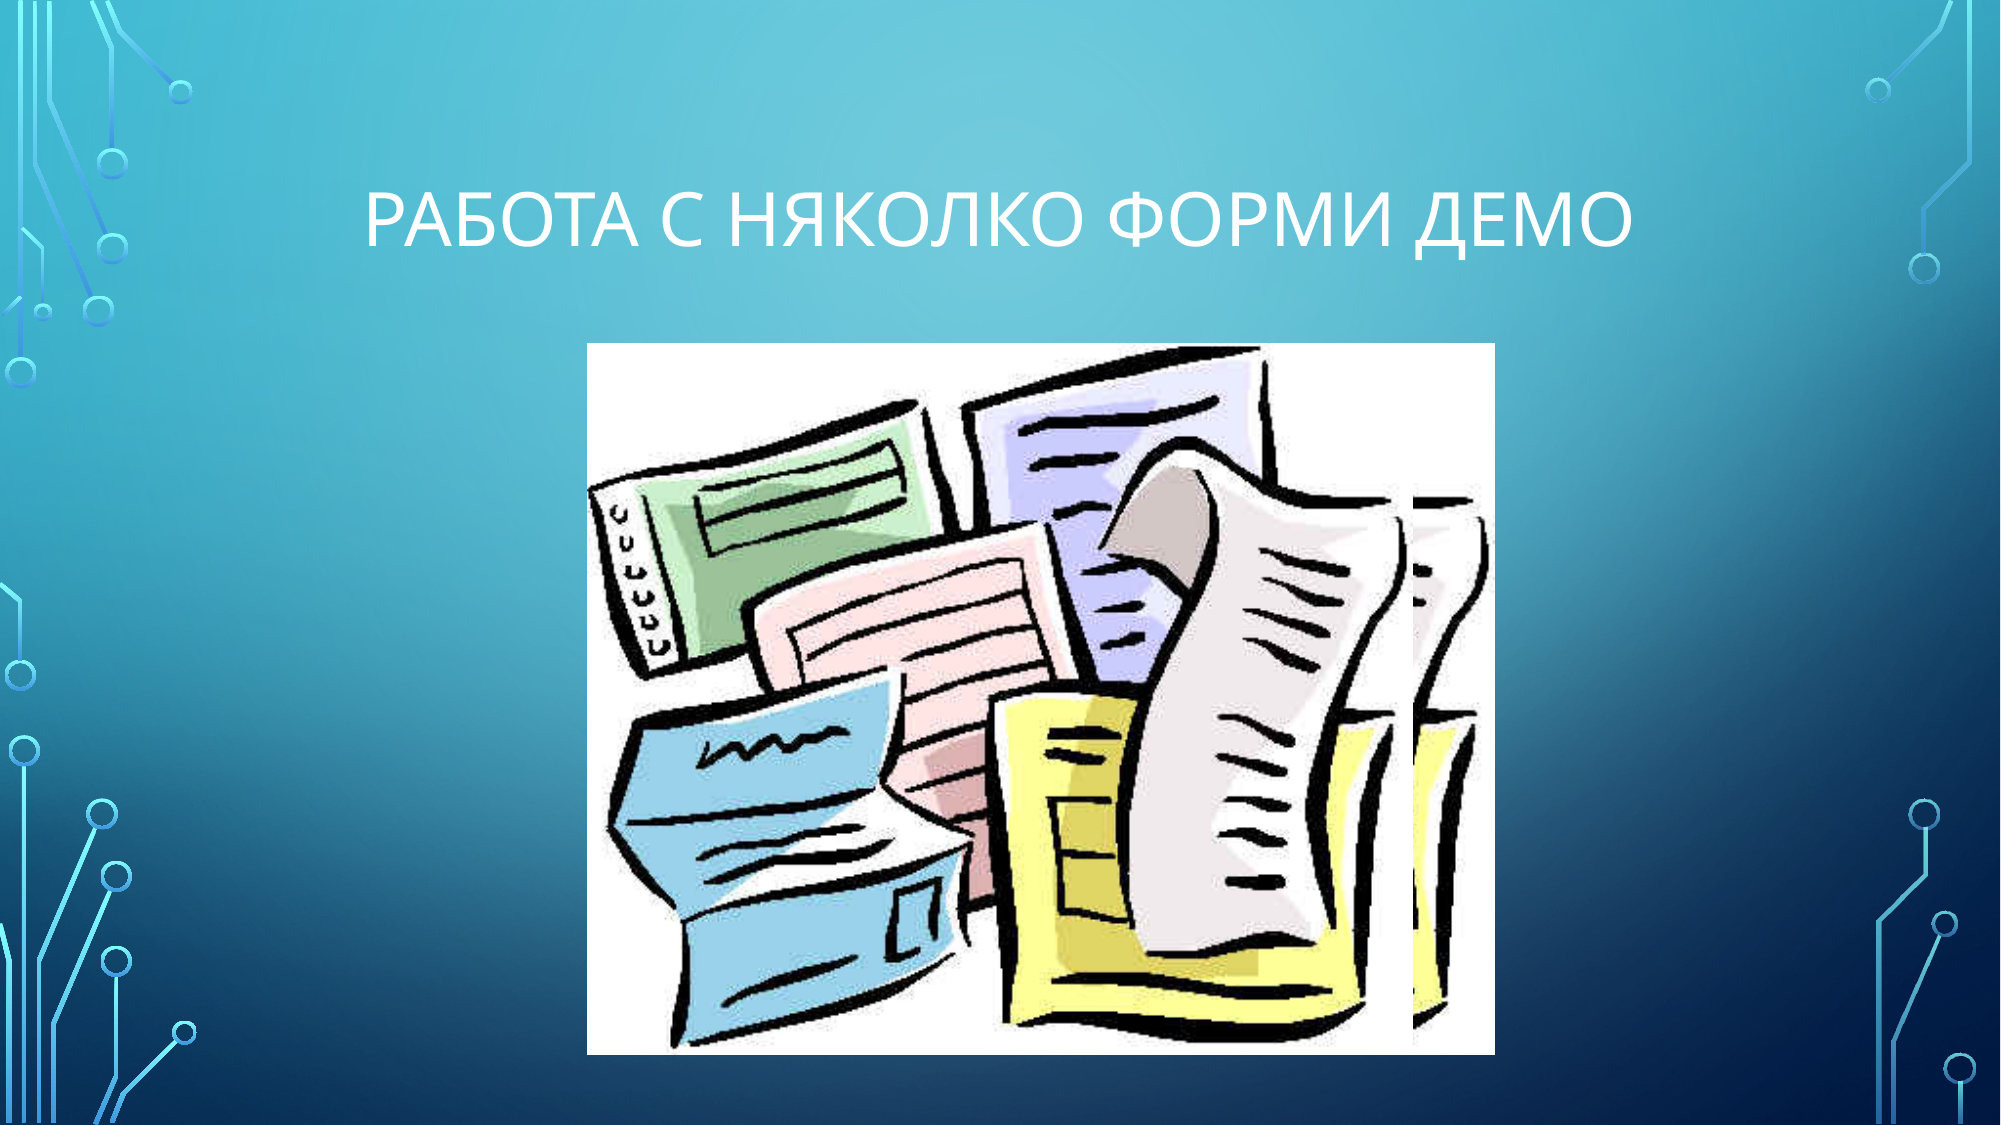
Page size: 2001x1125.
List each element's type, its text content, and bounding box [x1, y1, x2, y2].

picture [586, 343, 1495, 1055]
title Работа с няколко форми демо [187, 101, 1813, 344]
